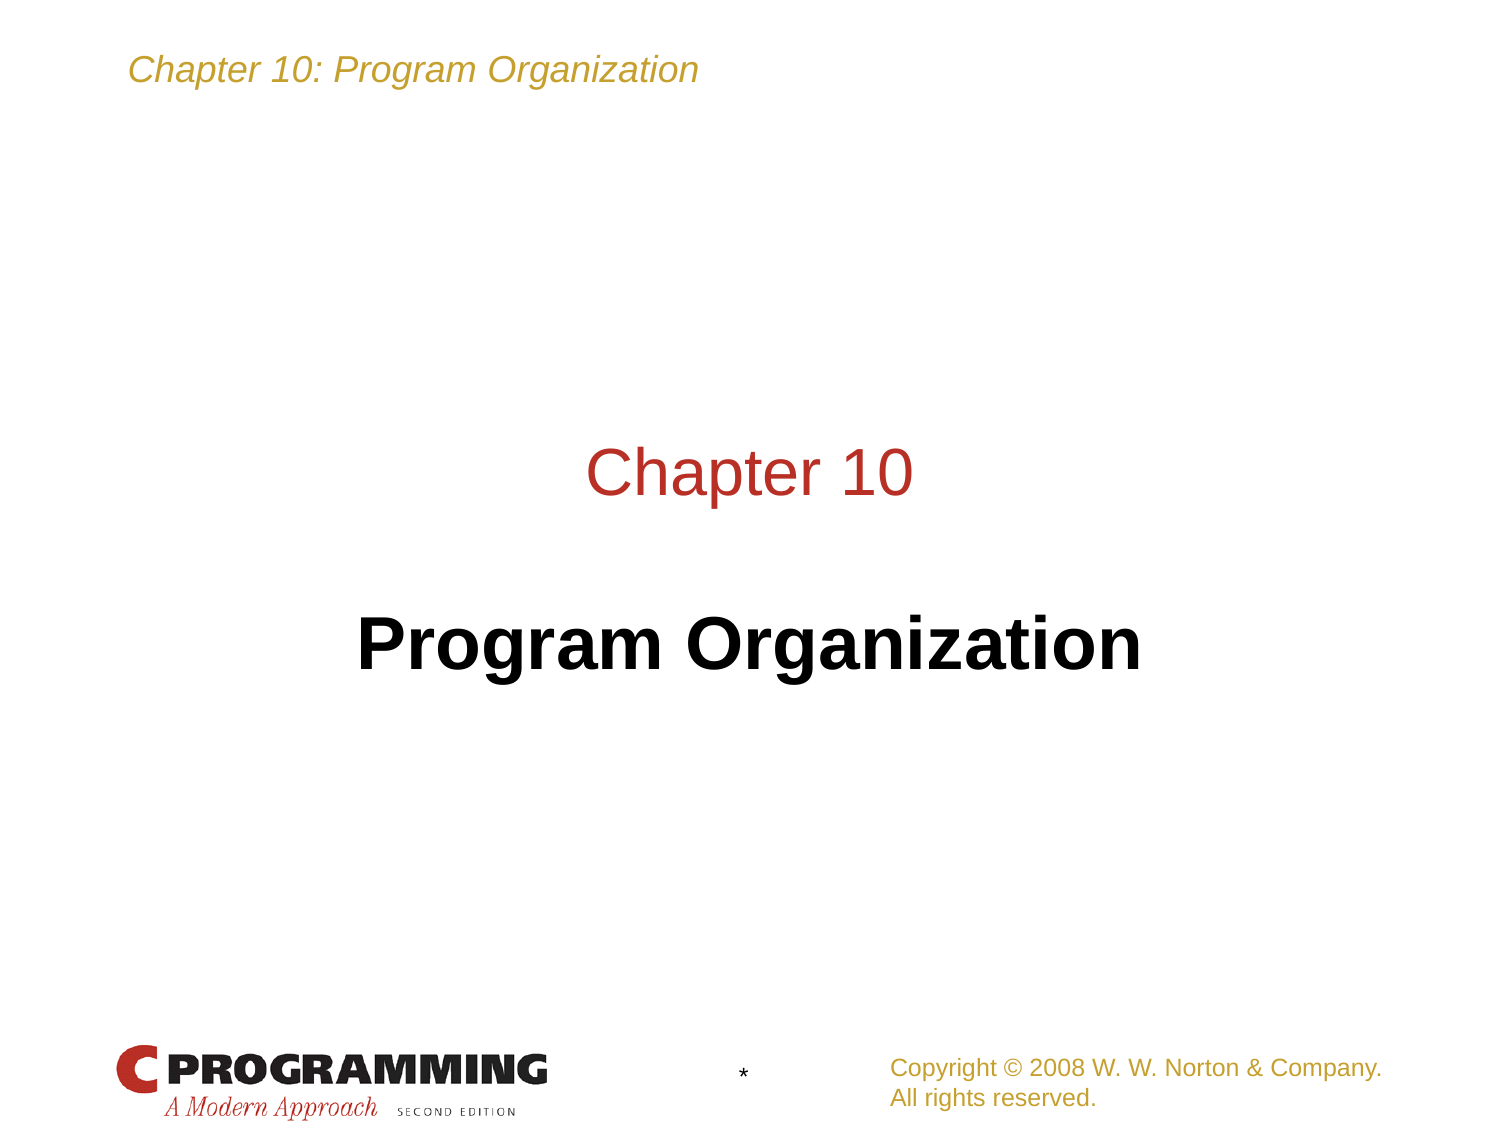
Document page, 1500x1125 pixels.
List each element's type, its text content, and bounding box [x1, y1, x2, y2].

text_box Copyright © 2008 W. W. Norton & Company. All rights reserved. [874, 1043, 1388, 1119]
picture [112, 1041, 550, 1123]
text_box * [687, 1050, 800, 1100]
title Chapter 10 [112, 375, 1388, 563]
subtitle Program Organization [99, 587, 1400, 925]
